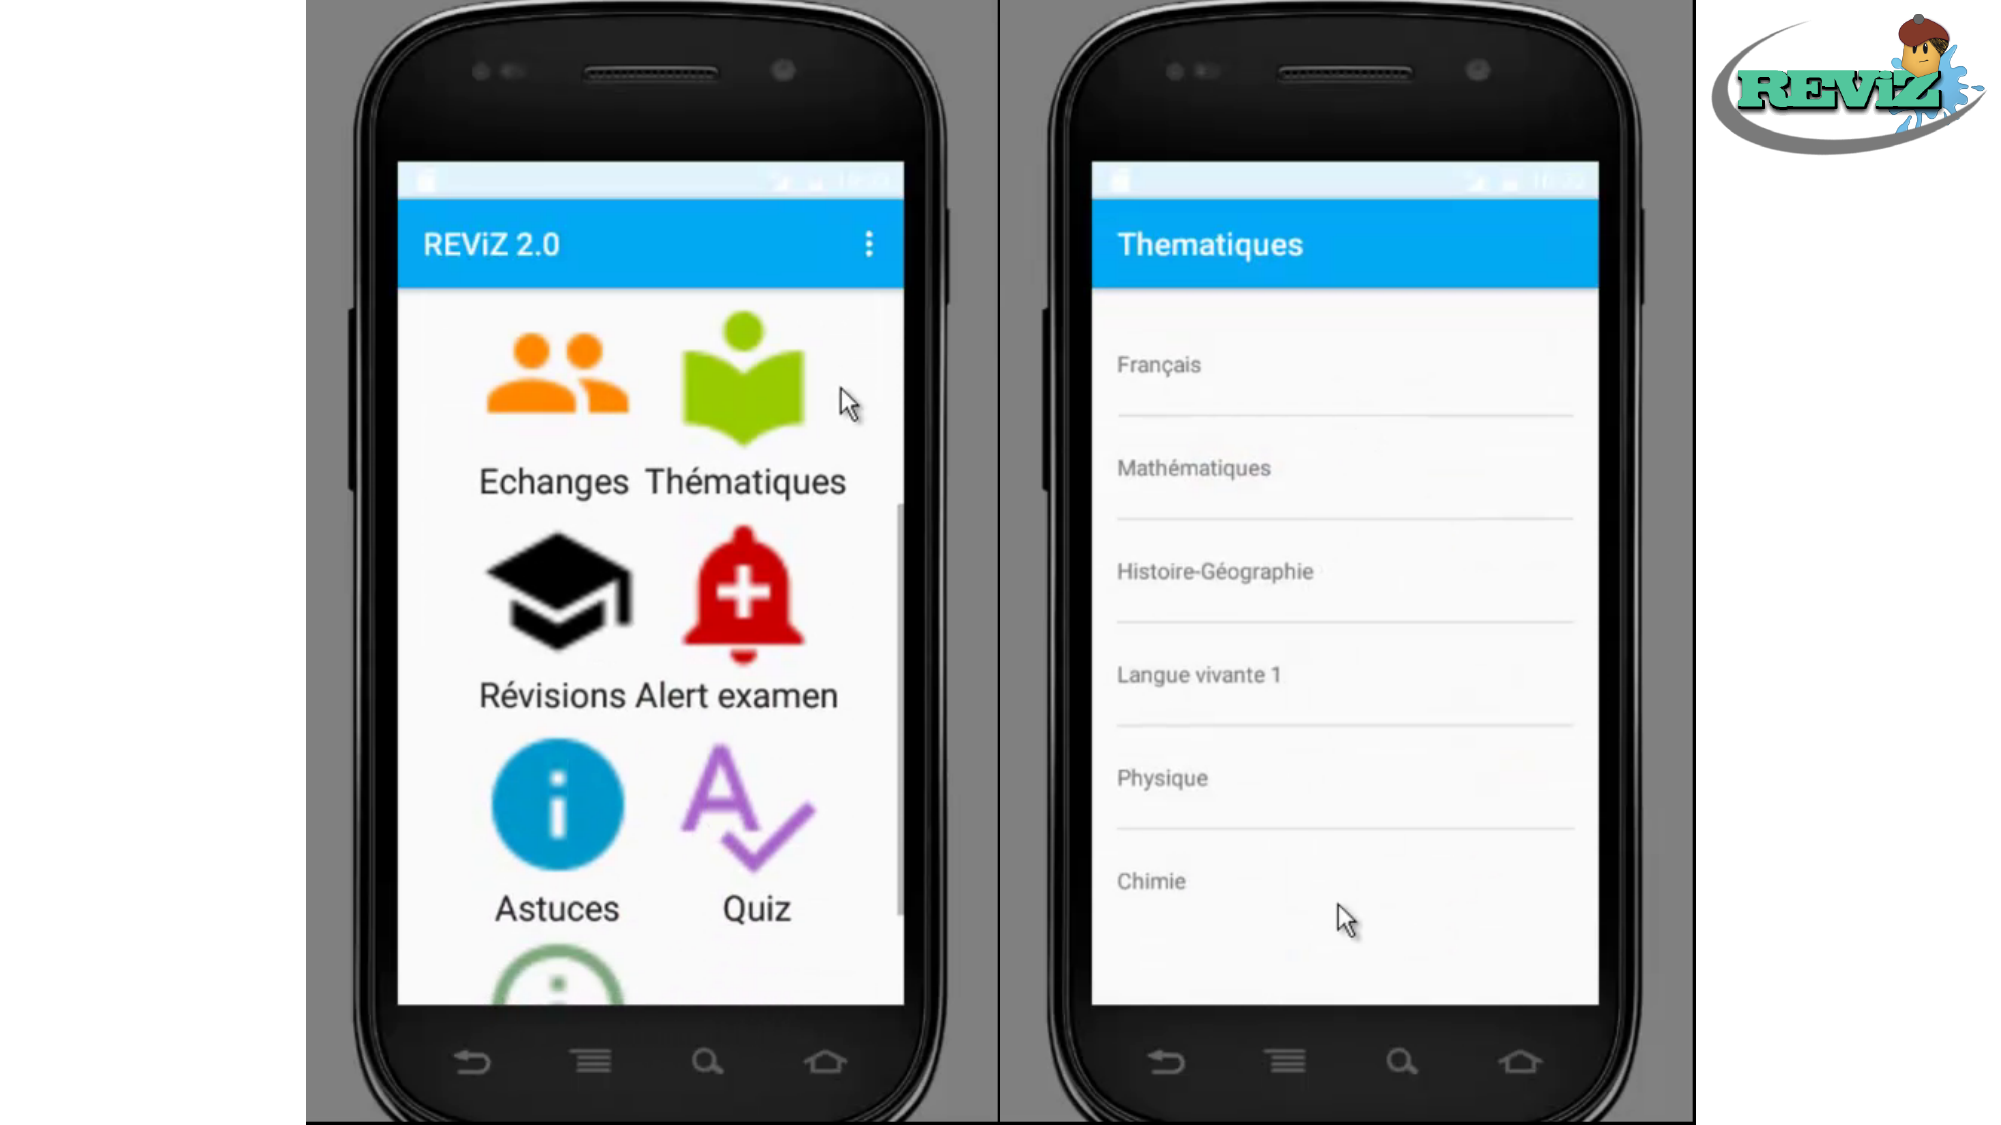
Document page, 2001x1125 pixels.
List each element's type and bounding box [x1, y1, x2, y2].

text_box [306, 0, 1696, 1125]
picture [1646, 0, 2000, 226]
